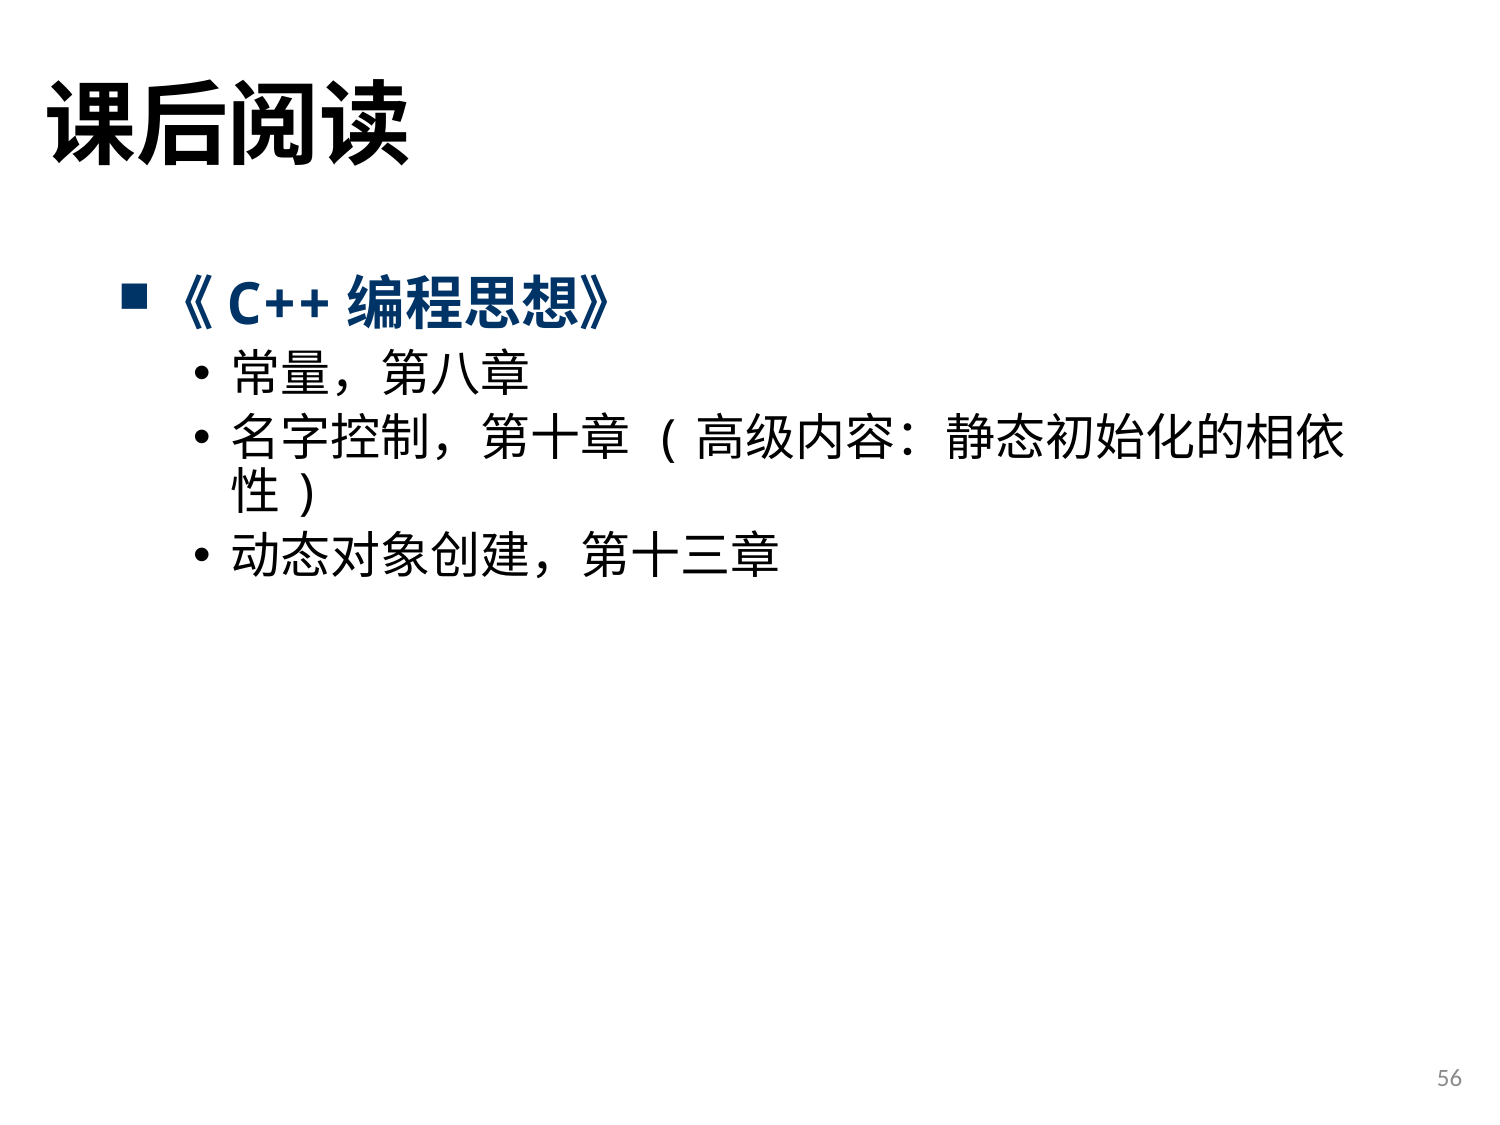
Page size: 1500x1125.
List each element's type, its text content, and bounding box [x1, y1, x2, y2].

title 课后阅读 [29, 19, 1324, 237]
slide_number 56 [1139, 1046, 1478, 1107]
list 《C++编程思想》 常量，第八章 名字控制，第十章 (高级内容：静态初始化的相依性) 动态对象创建，第十三章 [103, 267, 1424, 1047]
